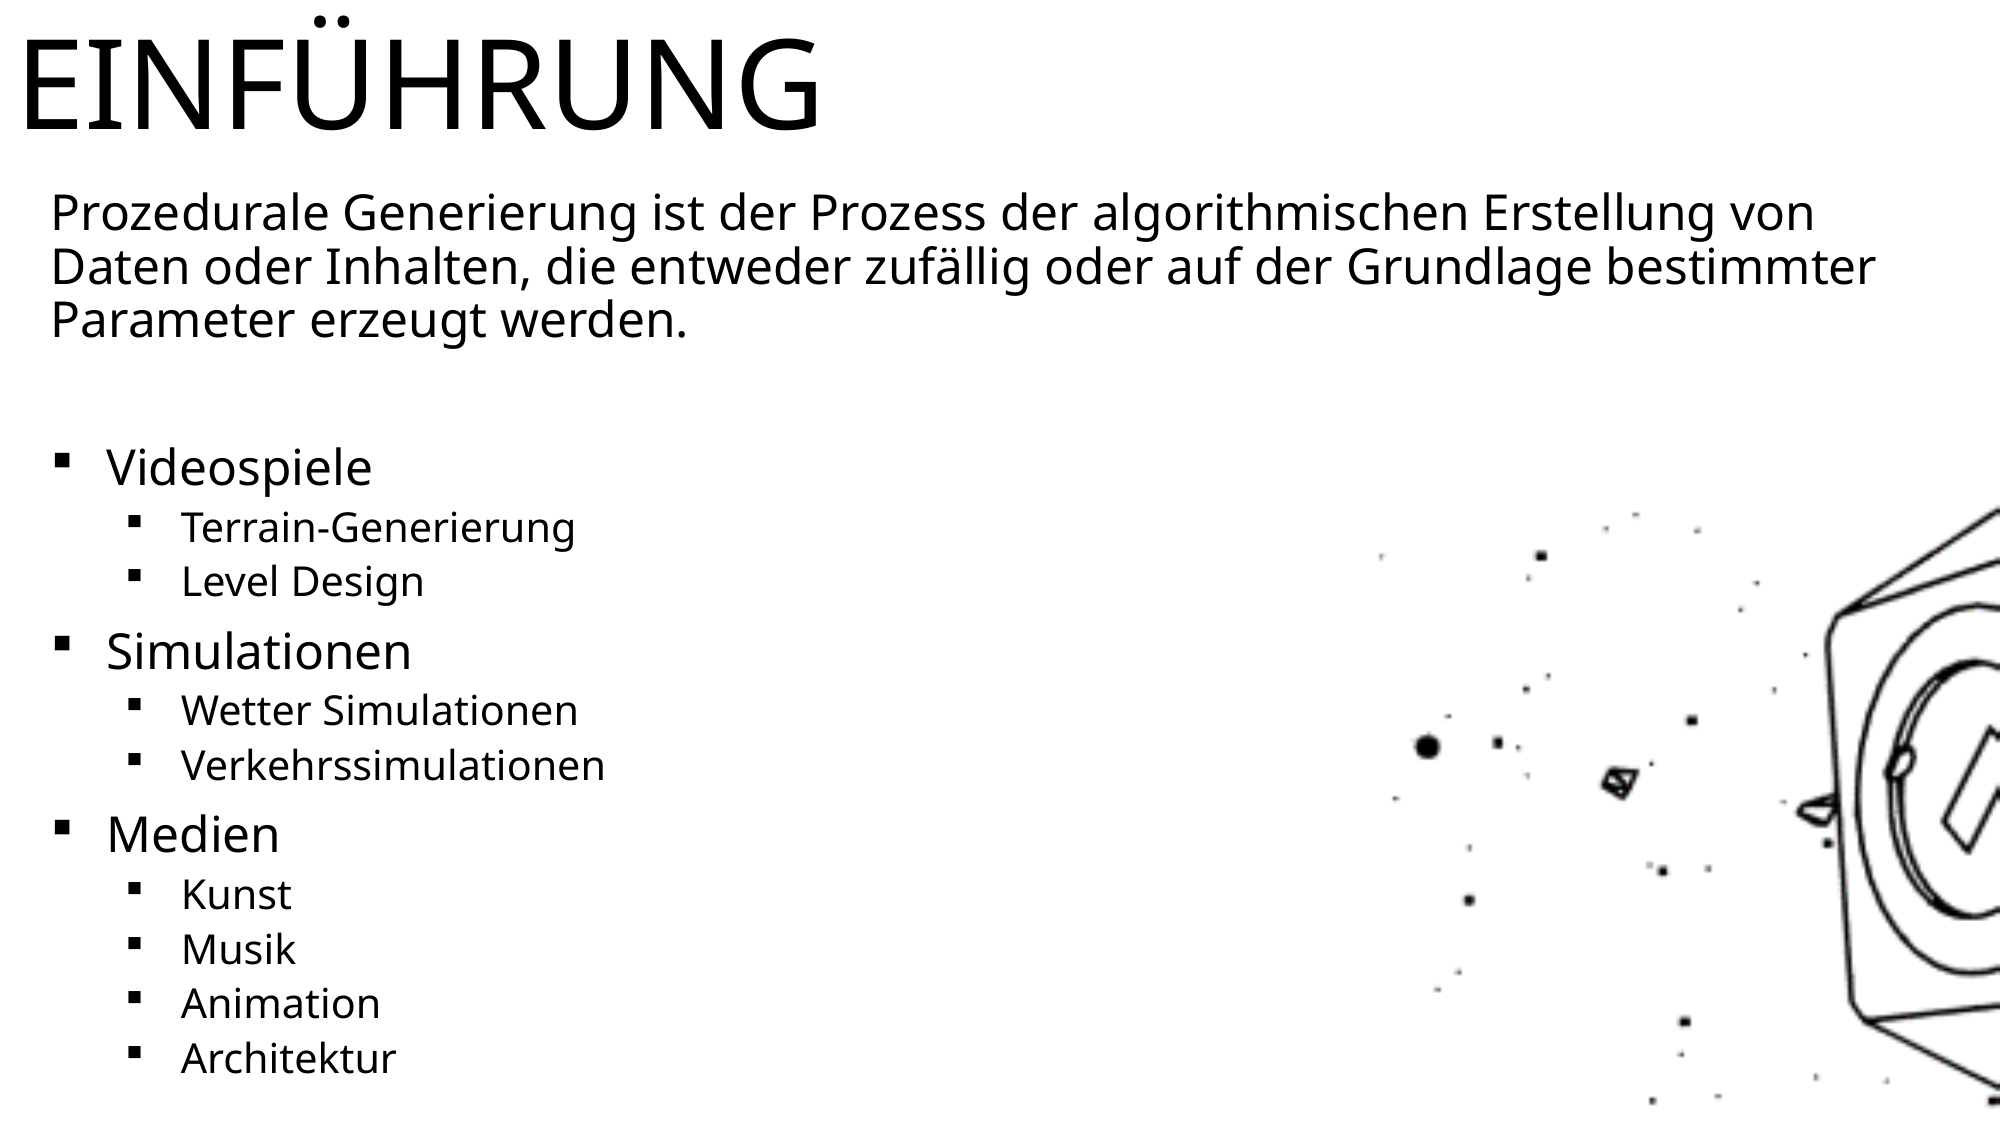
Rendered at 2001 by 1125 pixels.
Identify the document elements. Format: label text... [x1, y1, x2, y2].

picture [1134, 489, 2000, 1117]
subtitle Prozedurale Generierung ist der Prozess der algorithmischen Erstellung von Daten oder Inhalten, die entweder zufällig oder auf der Grundlage bestimmter Parameter erzeugt werden. Videospiele Terrain-Generierung Level Design Simulationen Wetter Simulationen Verkehrssimulationen Medien Kunst Musik Animation Architektur [35, 180, 1939, 1100]
title EINFÜHRUNG [0, 0, 2000, 165]
